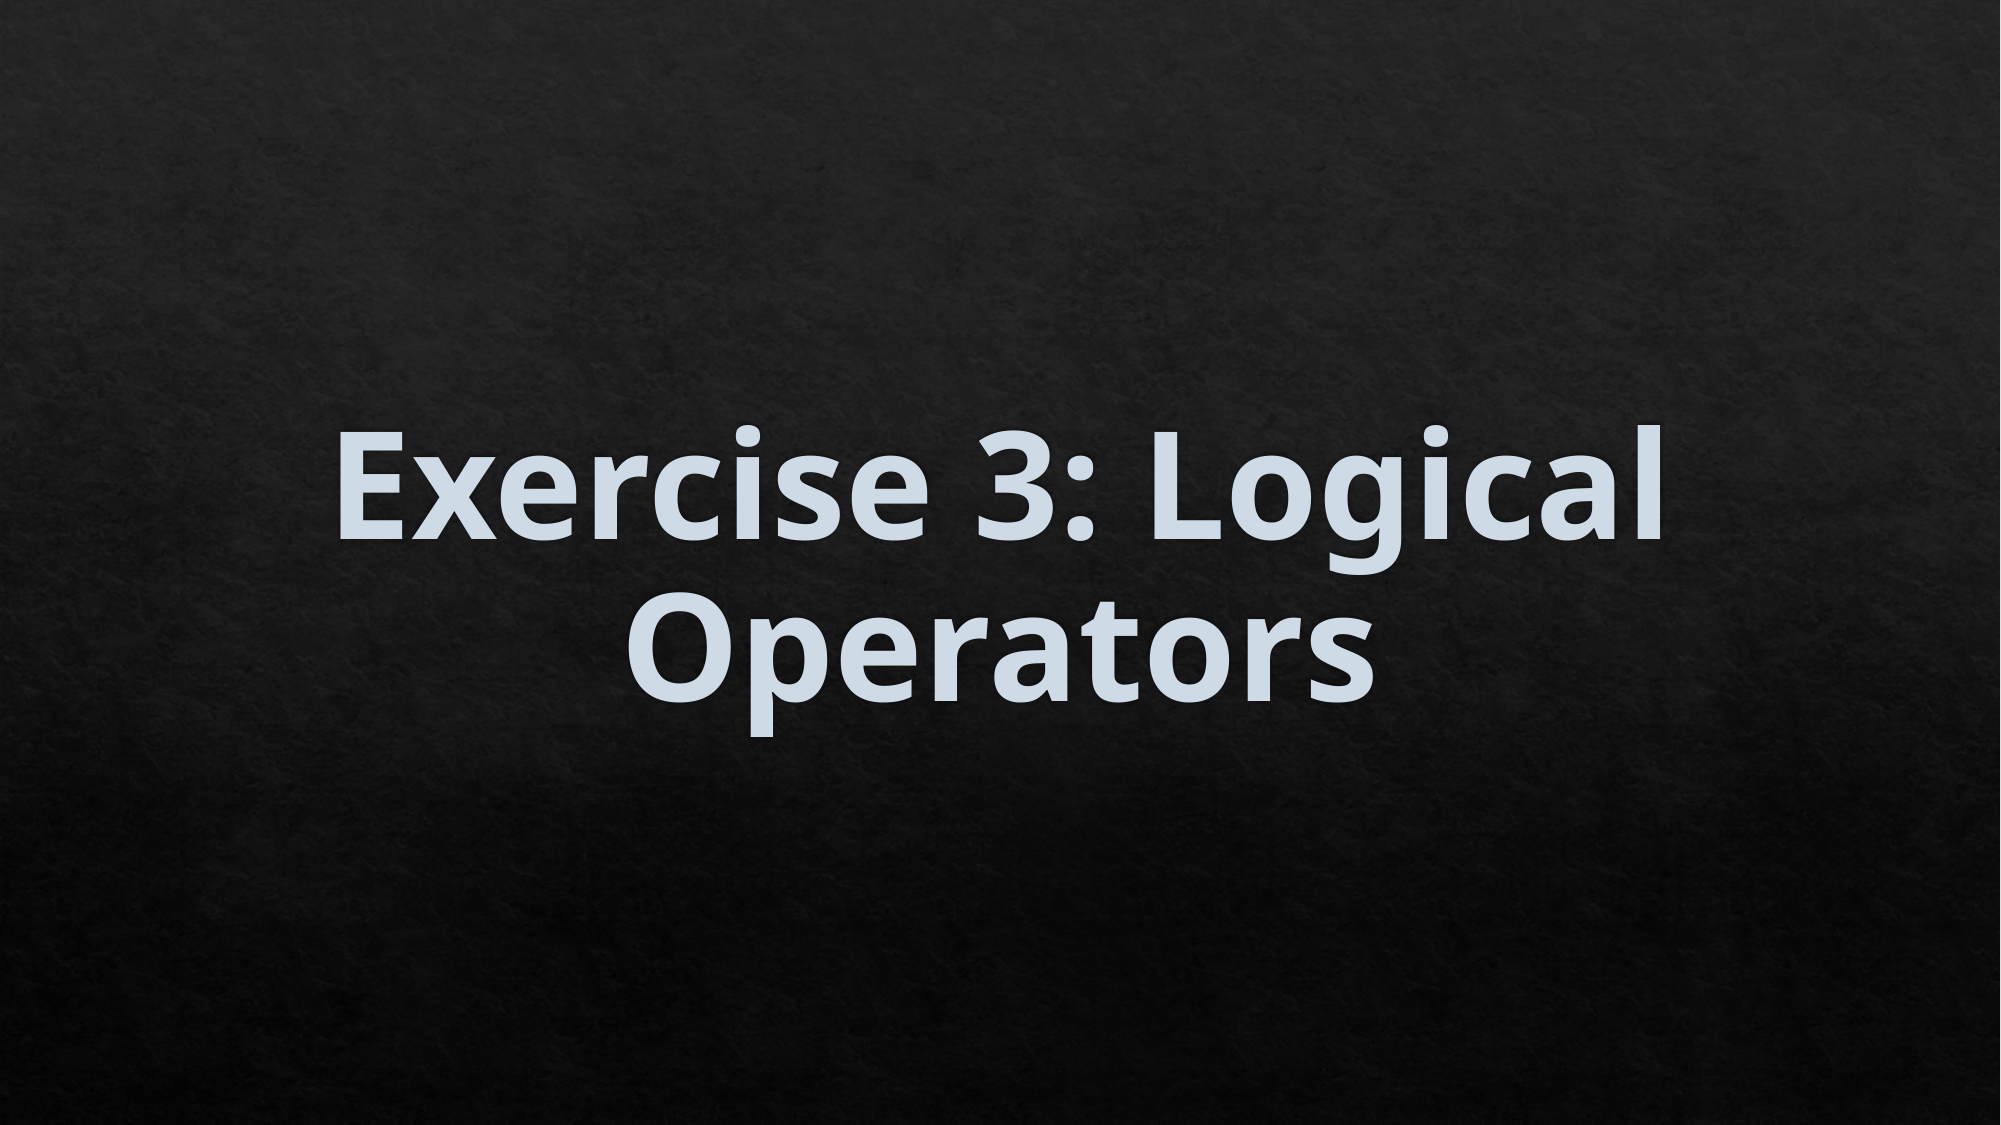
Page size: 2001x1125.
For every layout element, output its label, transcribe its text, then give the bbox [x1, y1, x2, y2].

title Exercise 3: Logical Operators [225, 383, 1775, 742]
